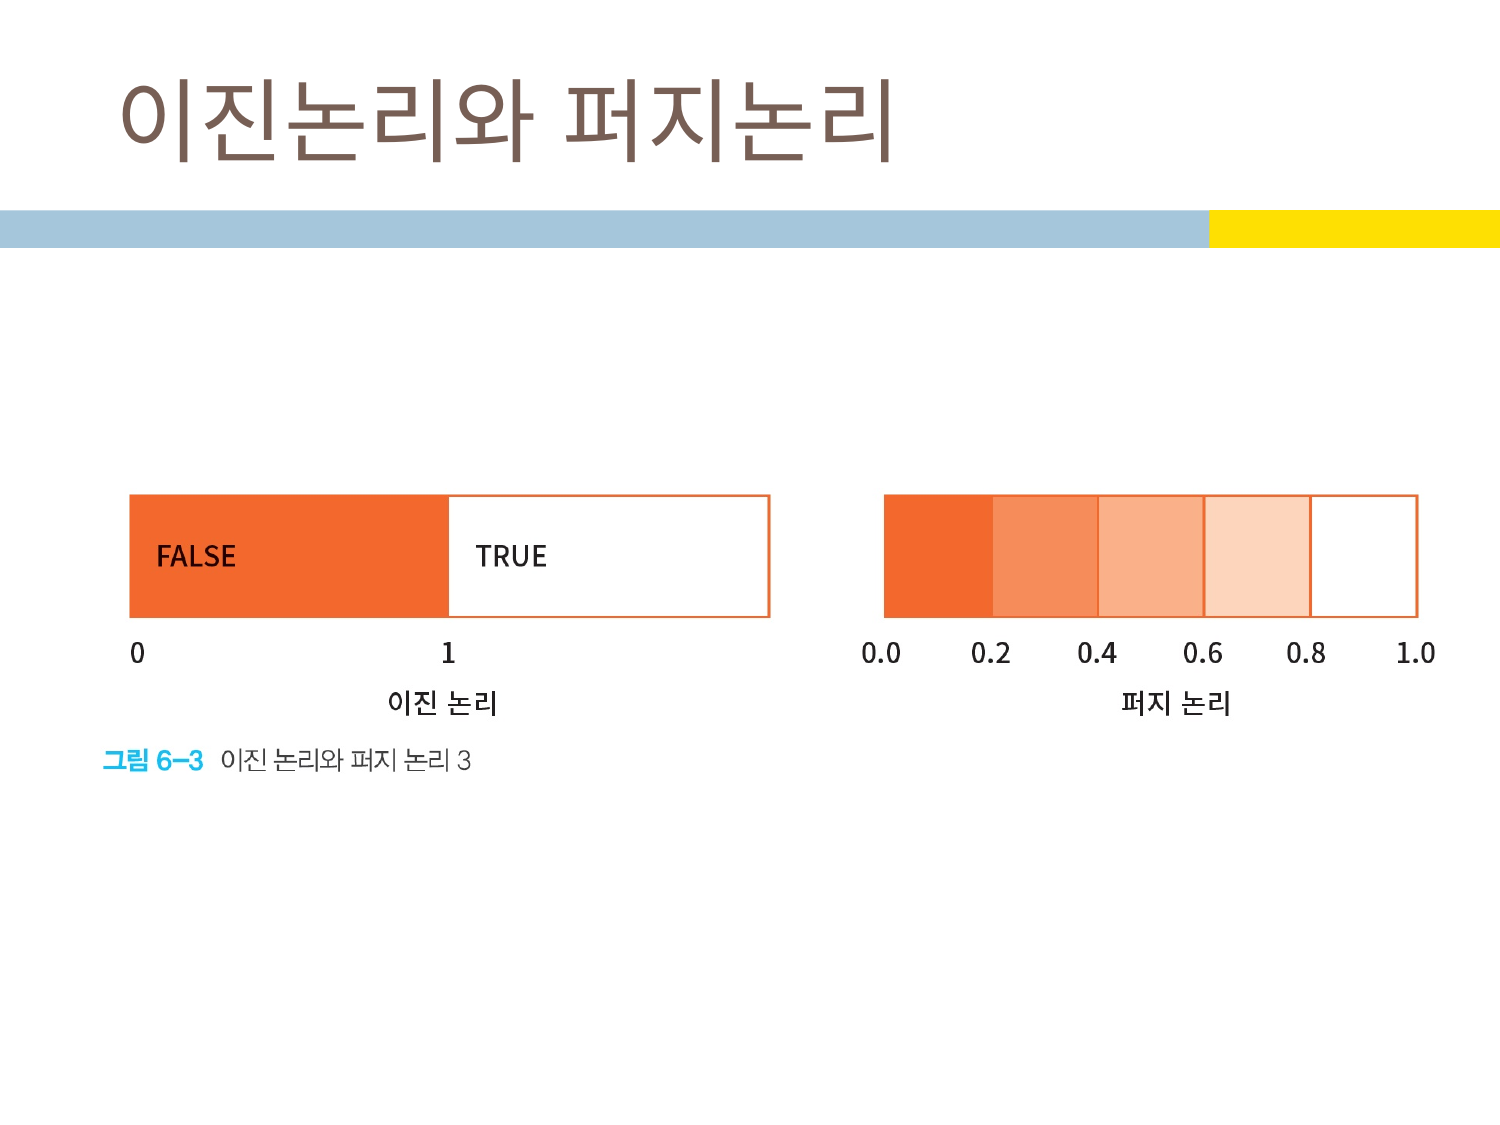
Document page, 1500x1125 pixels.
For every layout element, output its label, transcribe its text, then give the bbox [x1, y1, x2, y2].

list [100, 488, 1439, 775]
title 이진논리와 퍼지논리 [100, 37, 1438, 200]
